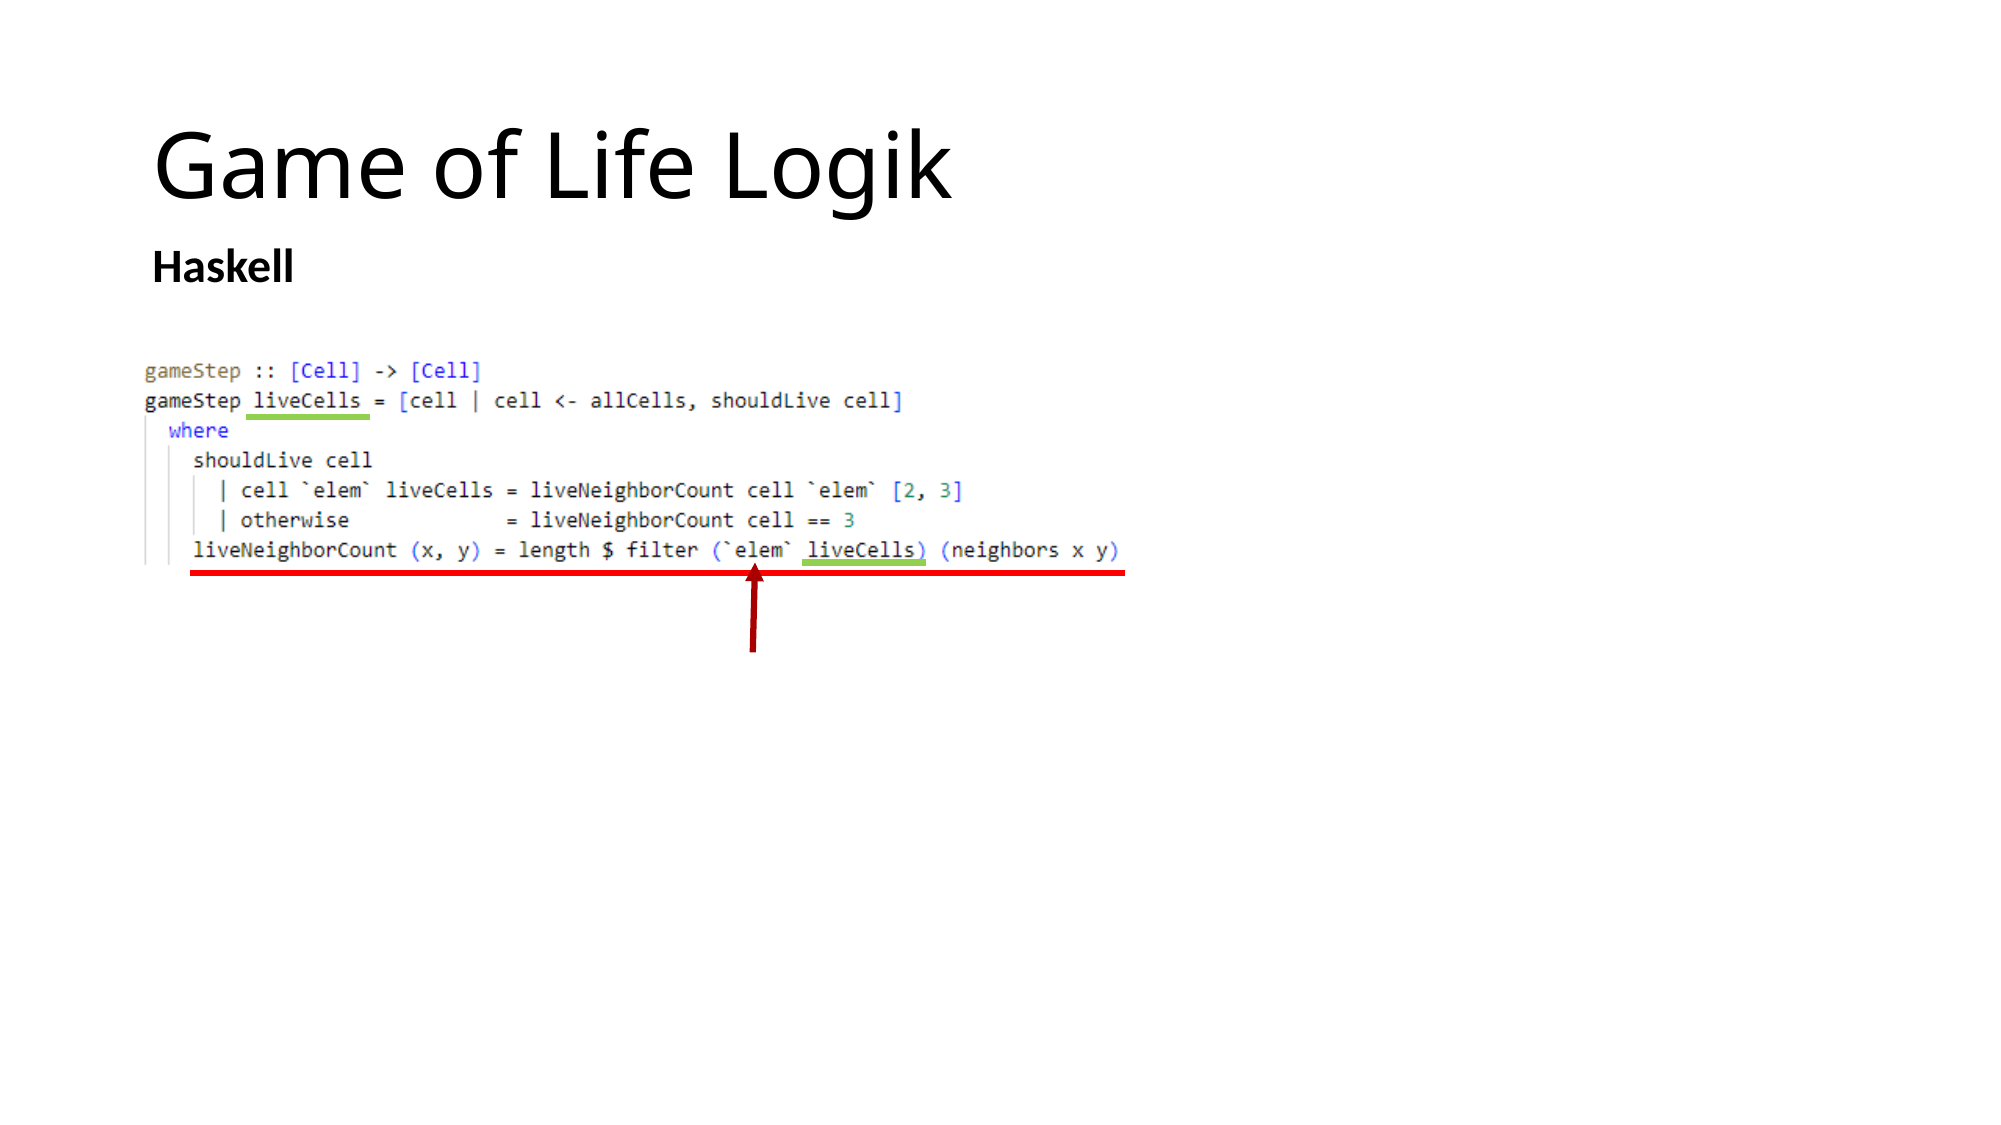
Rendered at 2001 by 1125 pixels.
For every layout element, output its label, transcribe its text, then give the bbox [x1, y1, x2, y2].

picture [137, 356, 1135, 573]
list Haskell [137, 233, 984, 301]
title Game of Life Logik [137, 59, 1863, 278]
